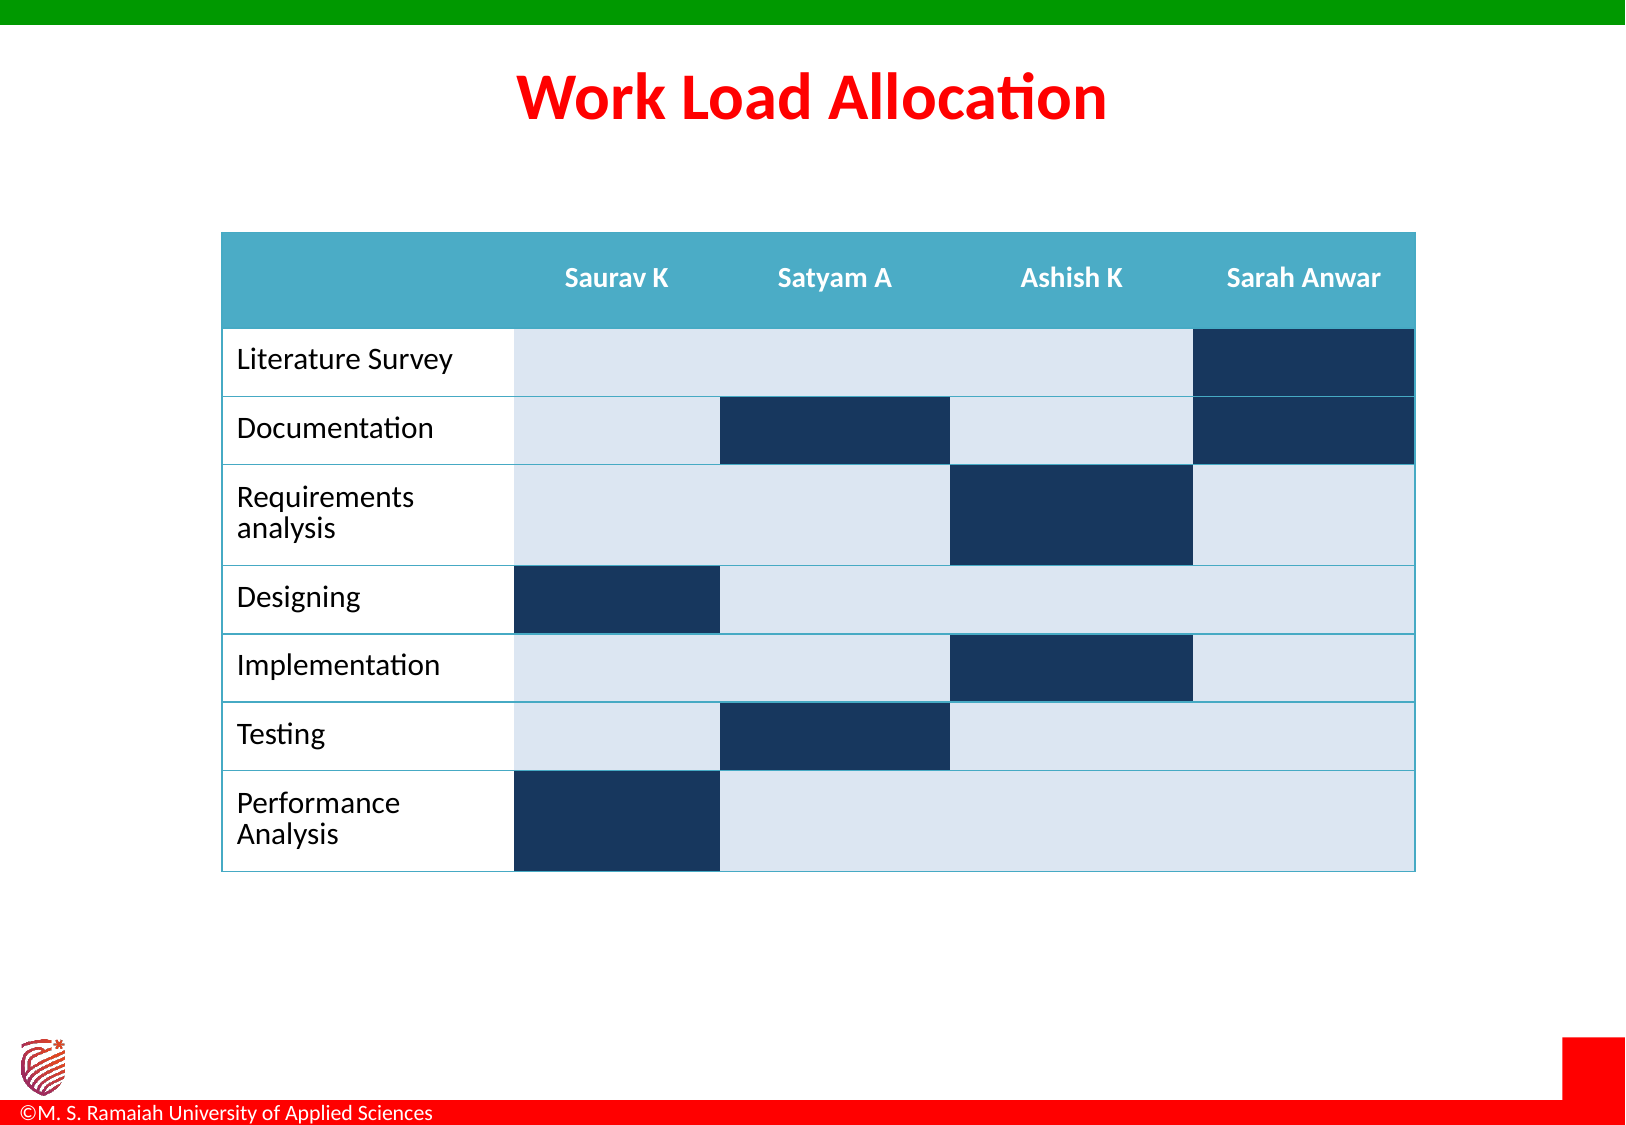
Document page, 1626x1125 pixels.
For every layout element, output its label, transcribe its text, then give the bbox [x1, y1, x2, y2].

table_header Saurav K [514, 233, 720, 327]
table_cell Literature Survey [223, 329, 514, 396]
table_cell Documentation [223, 397, 514, 464]
table_cell [720, 635, 950, 701]
table_cell [1193, 329, 1414, 396]
table_header Ashish K [950, 233, 1193, 327]
table_cell [950, 771, 1193, 871]
table_cell Designing [223, 566, 514, 633]
table_cell [514, 397, 720, 464]
table_header Sarah Anwar [1193, 233, 1414, 327]
table_cell [1193, 397, 1414, 464]
table_cell [720, 771, 950, 871]
table_cell [720, 566, 950, 633]
table_cell Testing [223, 703, 514, 770]
table_header [223, 233, 514, 327]
table_cell [1193, 703, 1414, 770]
table_cell [720, 329, 950, 396]
table_header Satyam A [720, 233, 950, 327]
table_cell [720, 465, 950, 565]
table_cell [950, 635, 1193, 701]
table_cell [950, 465, 1193, 565]
table_cell [514, 703, 720, 770]
table_cell [720, 397, 950, 464]
table_cell [1193, 771, 1414, 871]
table_cell [950, 566, 1193, 633]
table_cell [950, 329, 1193, 396]
table_cell Requirements analysis [223, 465, 514, 565]
table_cell [514, 771, 720, 871]
table_cell [514, 566, 720, 633]
table_cell [720, 703, 950, 770]
table_cell [1193, 635, 1414, 701]
table_cell [950, 703, 1193, 770]
table_cell Implementation [223, 635, 514, 701]
table_cell Performance Analysis [223, 771, 514, 871]
table_cell [514, 635, 720, 701]
title Work Load Allocation [81, 45, 1544, 233]
table_cell [1193, 566, 1414, 633]
table_cell [950, 397, 1193, 464]
table_cell [514, 329, 720, 396]
table_cell [1193, 465, 1414, 565]
table_cell [514, 465, 720, 565]
picture [21, 1039, 65, 1096]
